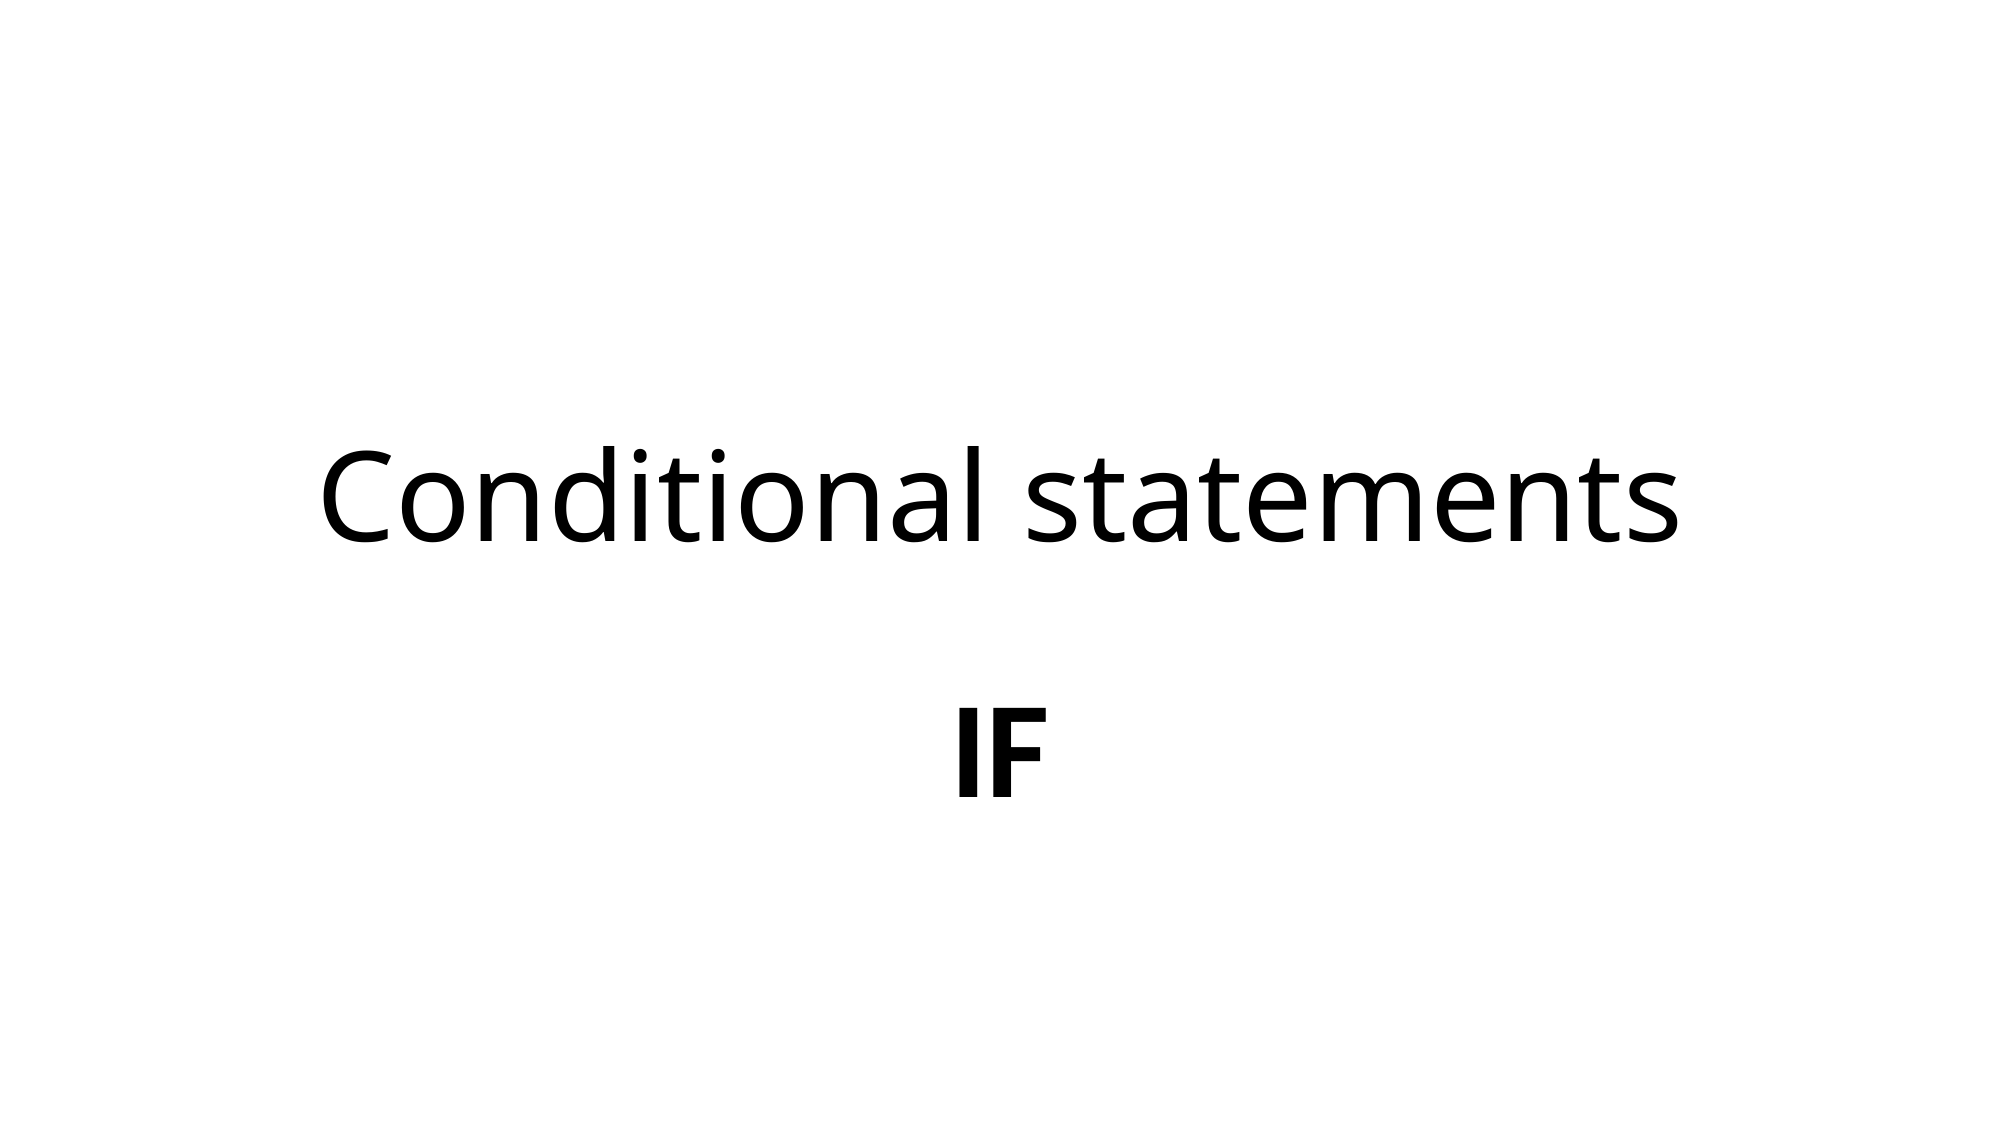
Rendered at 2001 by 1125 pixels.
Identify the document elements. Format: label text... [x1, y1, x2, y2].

title Conditional statements [249, 184, 1750, 576]
subtitle IF [249, 590, 1750, 863]
